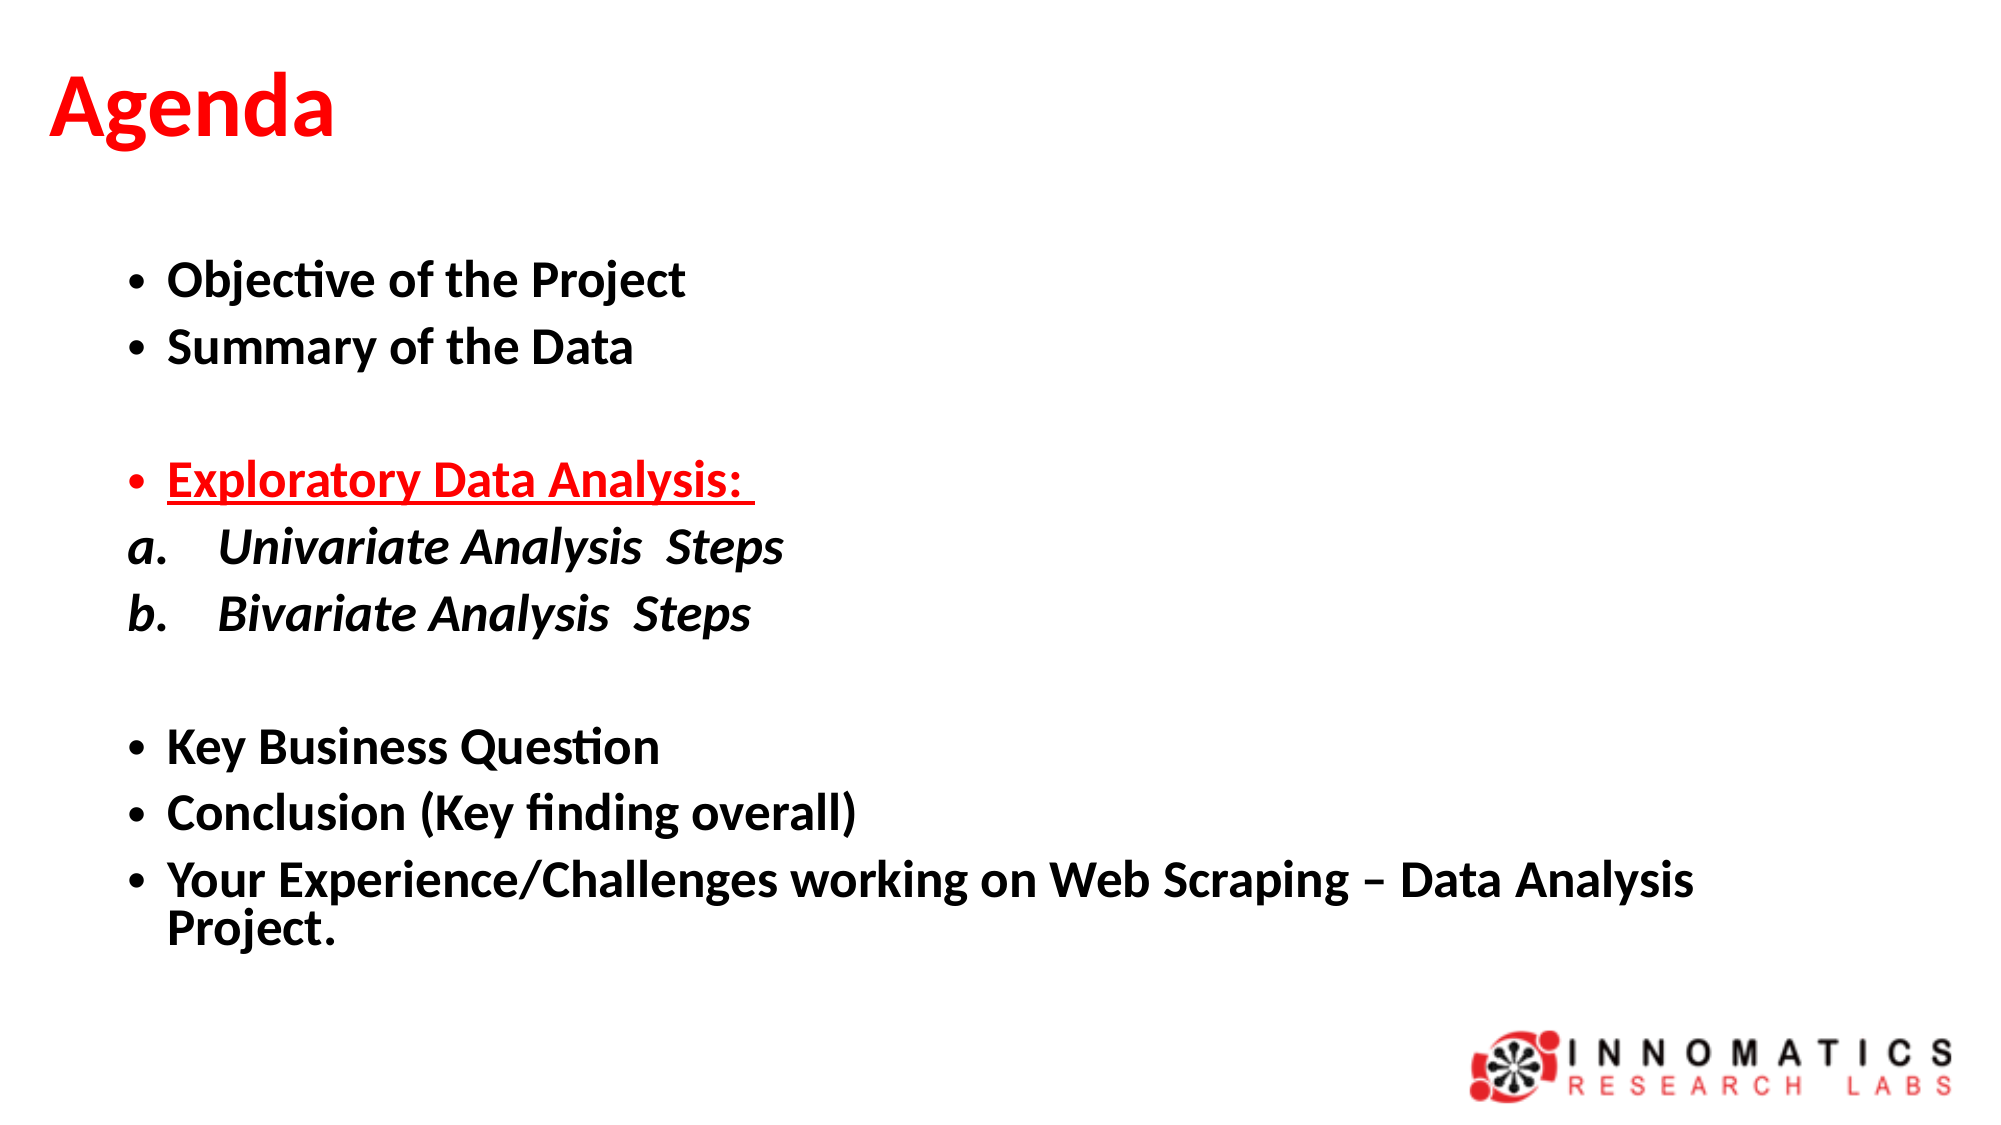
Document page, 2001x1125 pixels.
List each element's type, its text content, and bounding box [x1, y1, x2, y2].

title Agenda [34, 3, 1760, 221]
list Objective of the Project Summary of the Data Exploratory Data Analysis: Univariate Analysis Steps Bivariate Analysis Steps Key Business Question Conclusion (Key finding overall) Your Experience/Challenges working on Web Scraping – Data Analysis Project. [112, 252, 1838, 967]
picture [1445, 1014, 1975, 1125]
